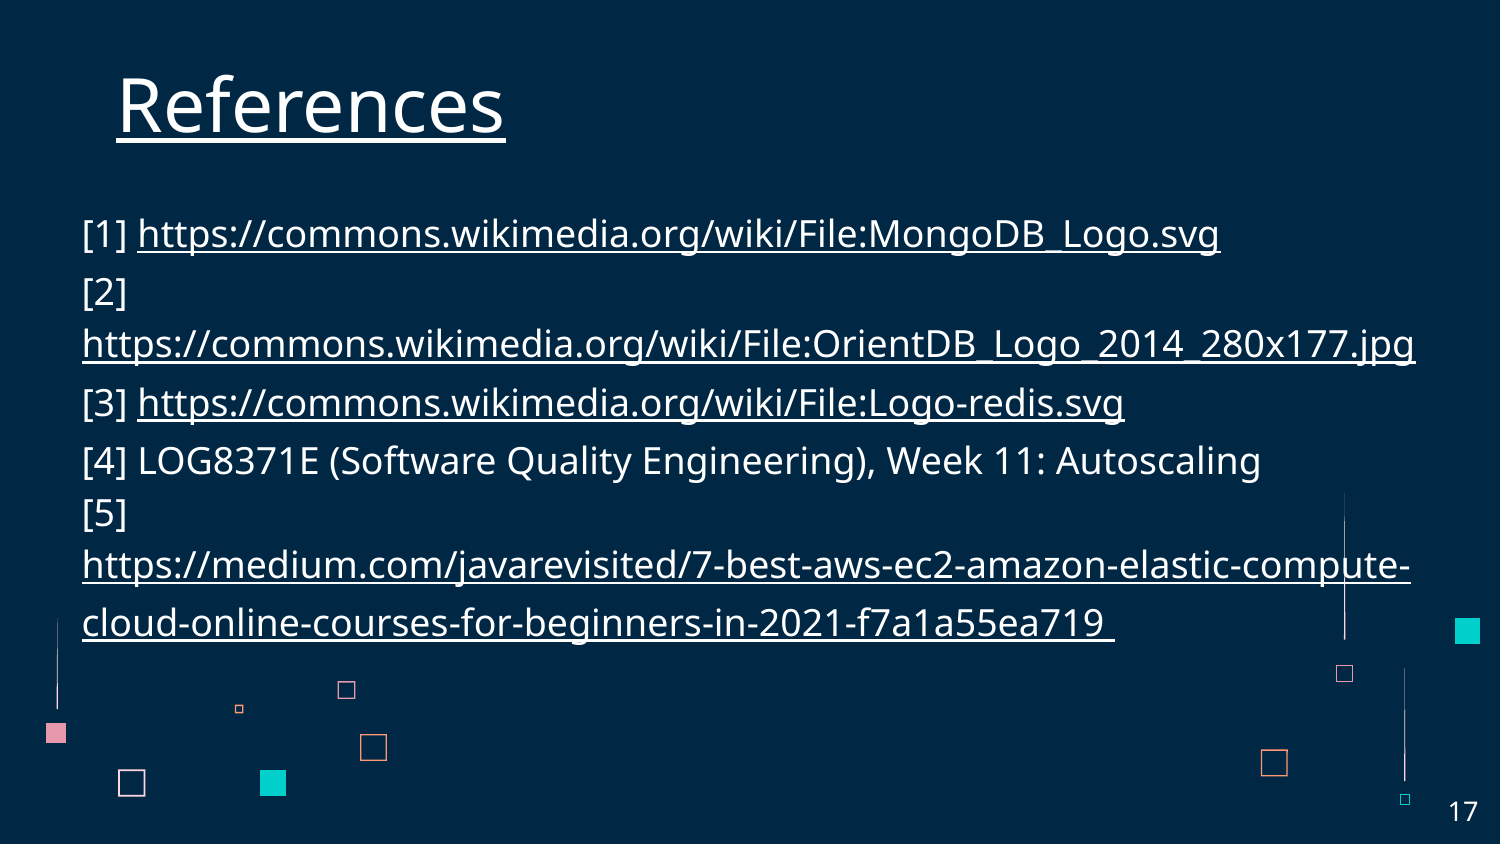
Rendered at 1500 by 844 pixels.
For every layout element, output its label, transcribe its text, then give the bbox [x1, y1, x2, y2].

list [1] https://commons.wikimedia.org/wiki/File:MongoDB_Logo.svg [2] https://commons.wikimedia.org/wiki/File:OrientDB_Logo_2014_280x177.jpg [3] https://commons.wikimedia.org/wiki/File:Logo-redis.svg [4] LOG8371E (Software Quality Engineering), Week 11: Autoscaling [5] https://medium.com/javarevisited/7-best-aws-ec2-amazon-elastic-compute- cloud-online-courses-for-beginners-in-2021-f7a1a55ea719 [66, 187, 1434, 683]
title References [101, 67, 543, 163]
slide_number ‹#› [1403, 779, 1494, 844]
